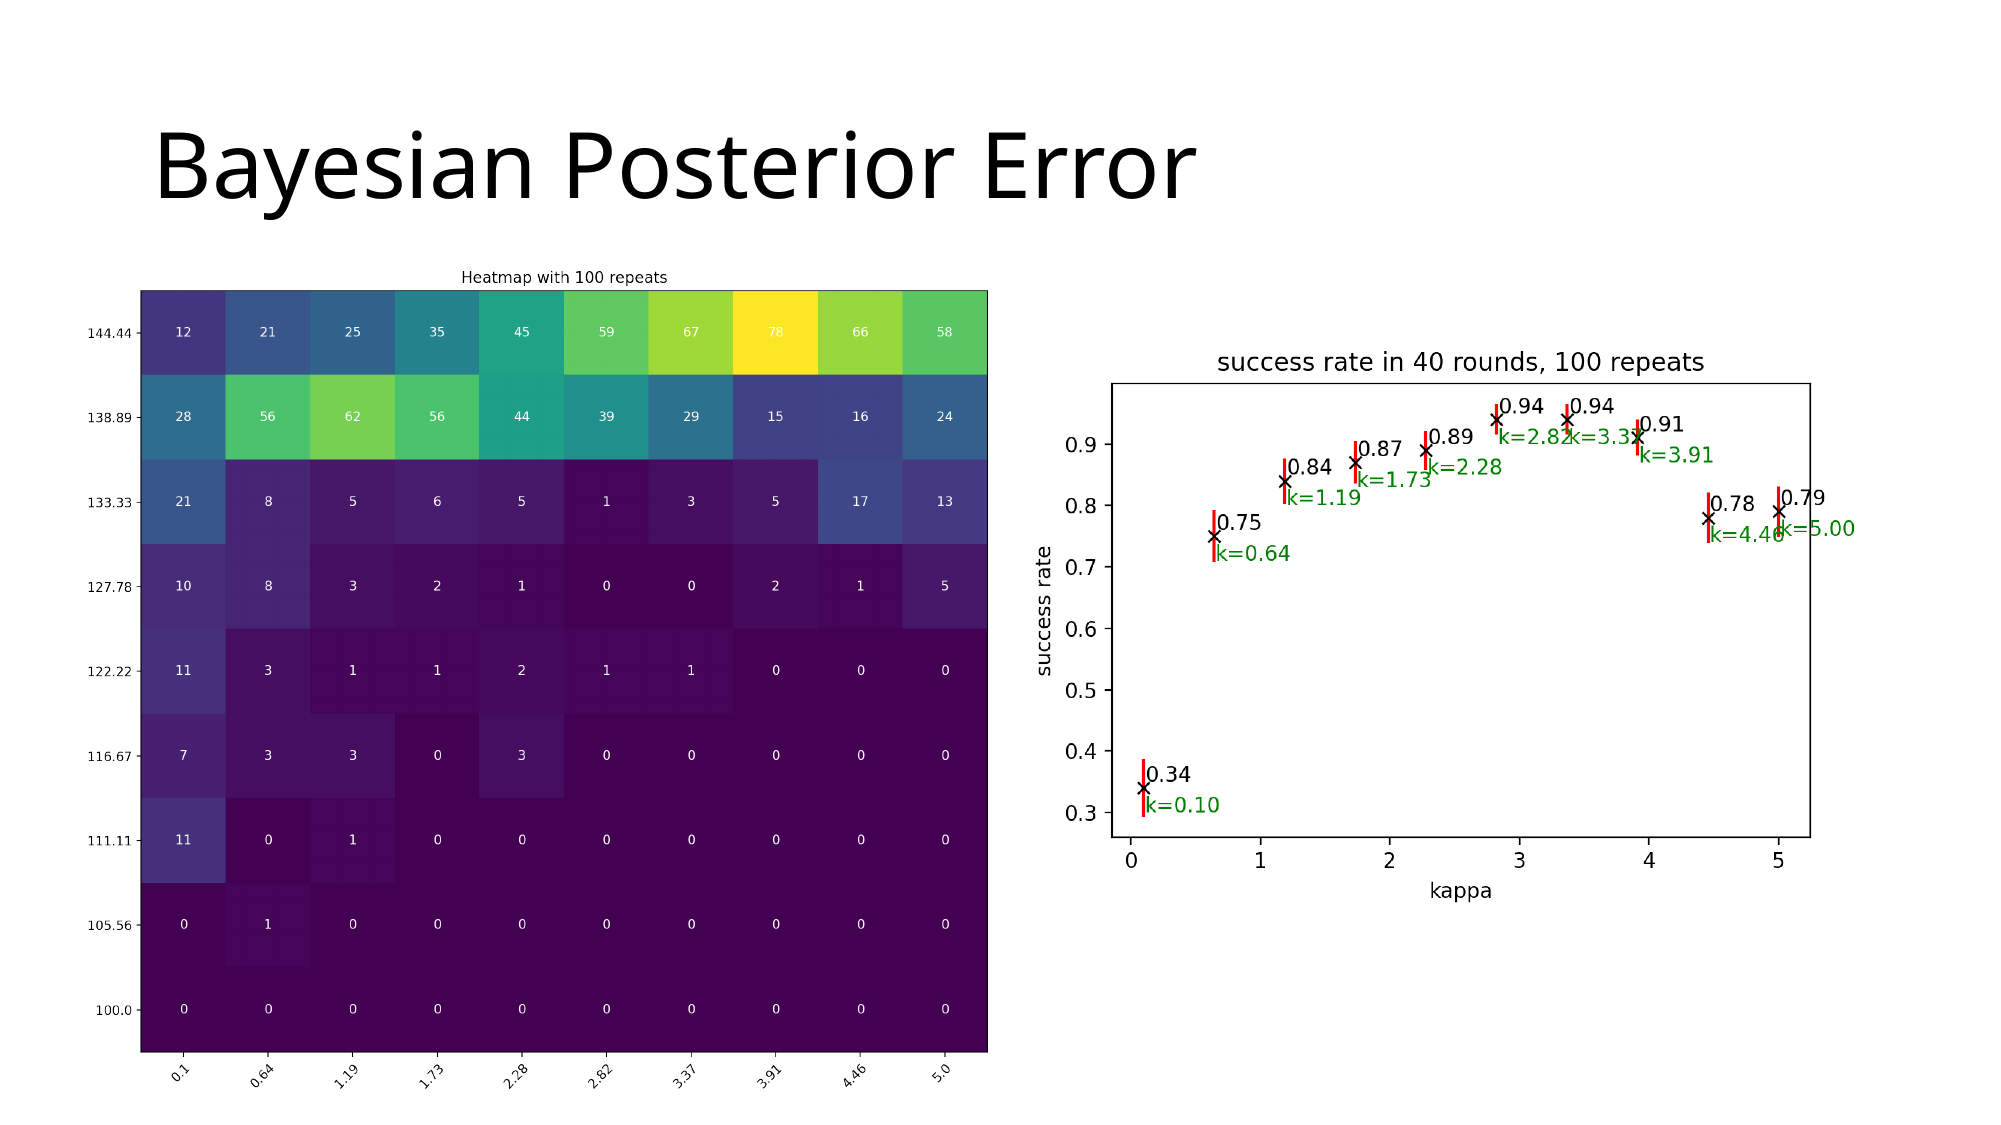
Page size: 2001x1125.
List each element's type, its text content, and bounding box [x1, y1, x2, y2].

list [73, 213, 1001, 1125]
title Bayesian Posterior Error [137, 59, 1863, 278]
picture [999, 311, 1900, 912]
